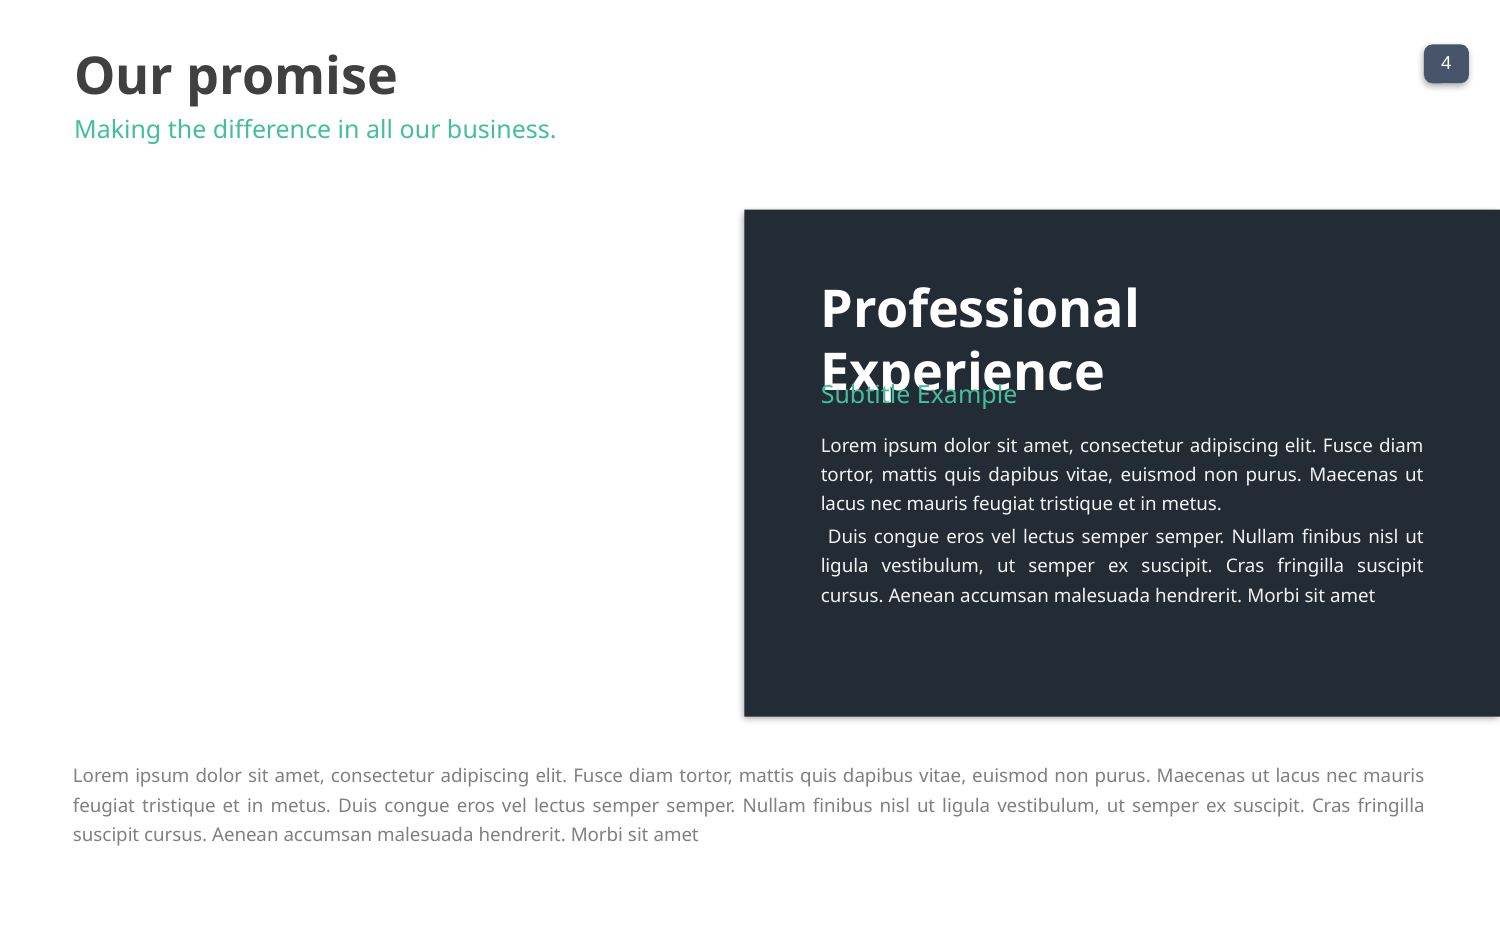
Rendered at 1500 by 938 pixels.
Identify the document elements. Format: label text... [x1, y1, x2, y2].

list Lorem ipsum dolor sit amet, consectetur adipiscing elit. Fusce diam tortor, mattis quis dapibus vitae, euismod non purus. Maecenas ut lacus nec mauris feugiat tristique et in metus. Duis congue eros vel lectus semper semper. Nullam finibus nisl ut ligula vestibulum, ut semper ex suscipit. Cras fringilla suscipit cursus. Aenean accumsan malesuada hendrerit. Morbi sit amet [72, 757, 1423, 864]
list Our promise [74, 44, 1425, 104]
list Subtitle Example [820, 377, 1423, 409]
list Making the difference in all our business. [74, 113, 1425, 145]
list Lorem ipsum dolor sit amet, consectetur adipiscing elit. Fusce diam tortor, mattis quis dapibus vitae, euismod non purus. Maecenas ut lacus nec mauris feugiat tristique et in metus. Duis congue eros vel lectus semper semper. Nullam finibus nisl ut ligula vestibulum, ut semper ex suscipit. Cras fringilla suscipit cursus. Aenean accumsan malesuada hendrerit. Morbi sit amet [820, 426, 1423, 642]
list Professional Experience [820, 308, 1423, 368]
picture [0, 209, 778, 717]
